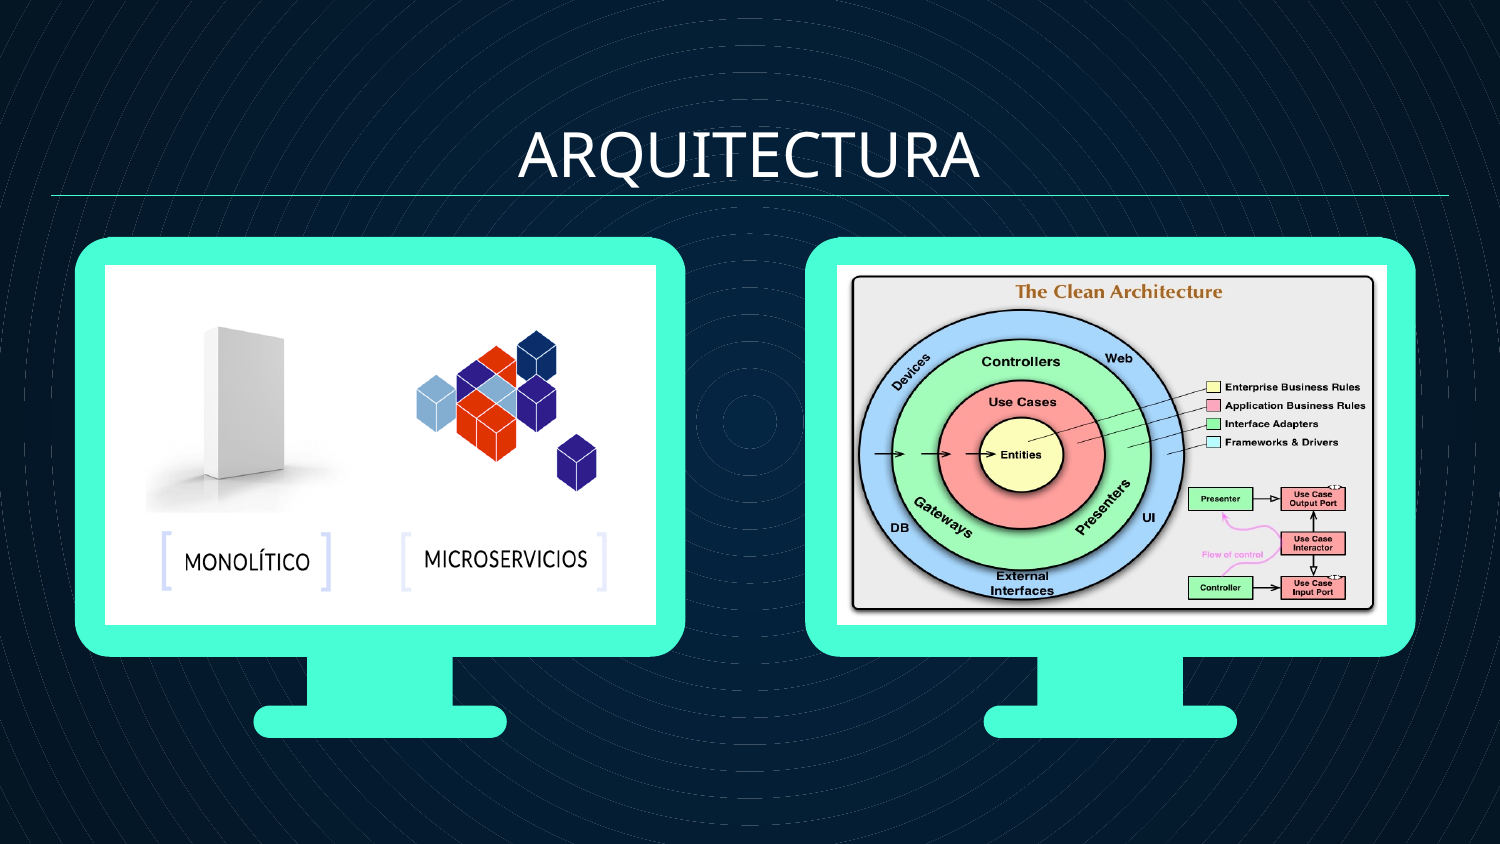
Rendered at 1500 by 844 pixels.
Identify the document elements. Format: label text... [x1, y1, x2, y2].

text_box [805, 236, 1416, 738]
picture [837, 265, 1387, 626]
title ARQUITECTURA [51, 105, 1449, 195]
title ARQUITECTURA [51, 202, 1449, 206]
text_box [74, 236, 686, 738]
picture [104, 265, 656, 626]
